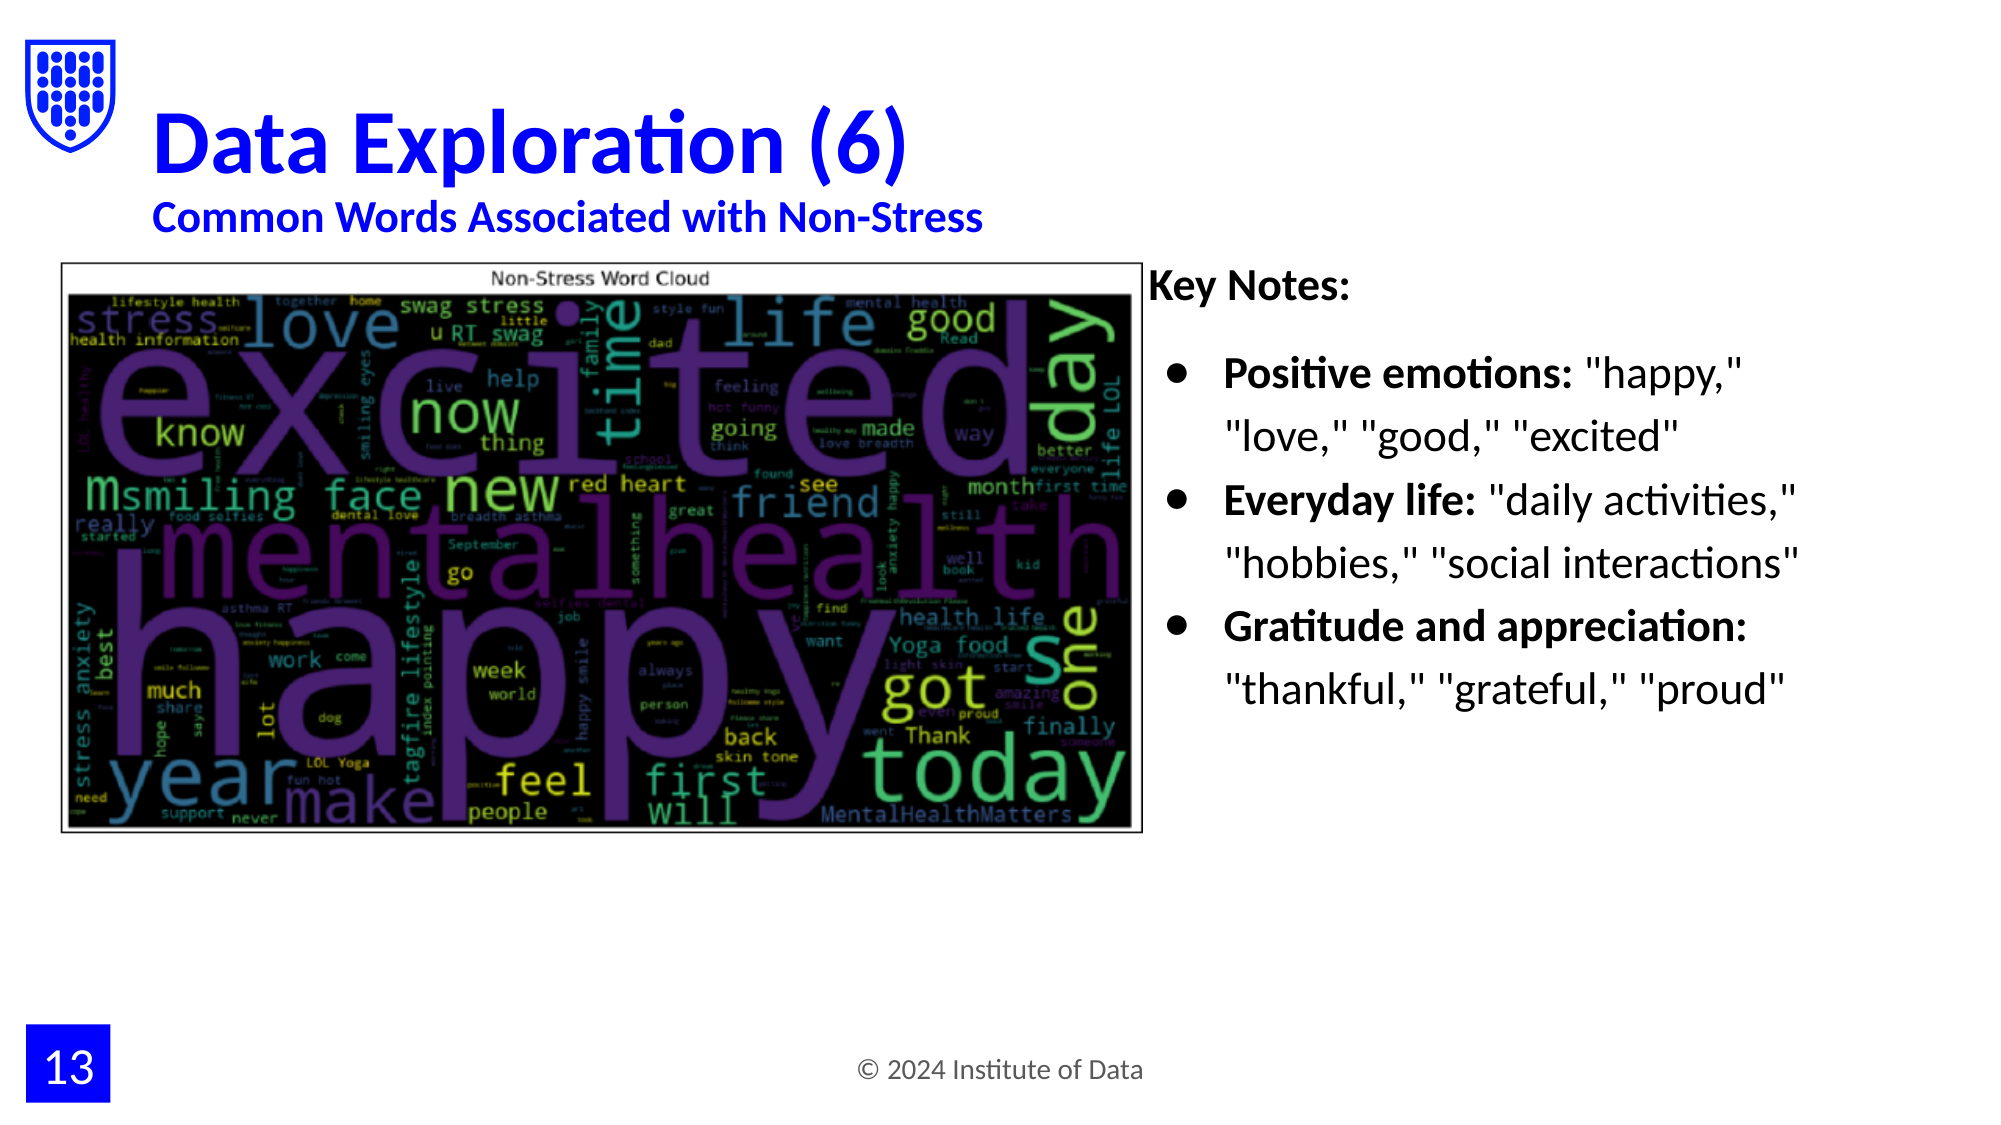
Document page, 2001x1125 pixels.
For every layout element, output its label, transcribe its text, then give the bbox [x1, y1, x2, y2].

title Data Exploration (6) Common Words Associated with Non-Stress [137, 59, 1863, 278]
picture [0, 25, 141, 167]
list Key Notes: Positive emotions: "happy," "love," "good," "excited" Everyday life: "daily activities," "hobbies," "social interactions" Gratitude and appreciation: "thankful," "grateful," "proud" [1133, 239, 1861, 953]
picture [58, 258, 1143, 835]
